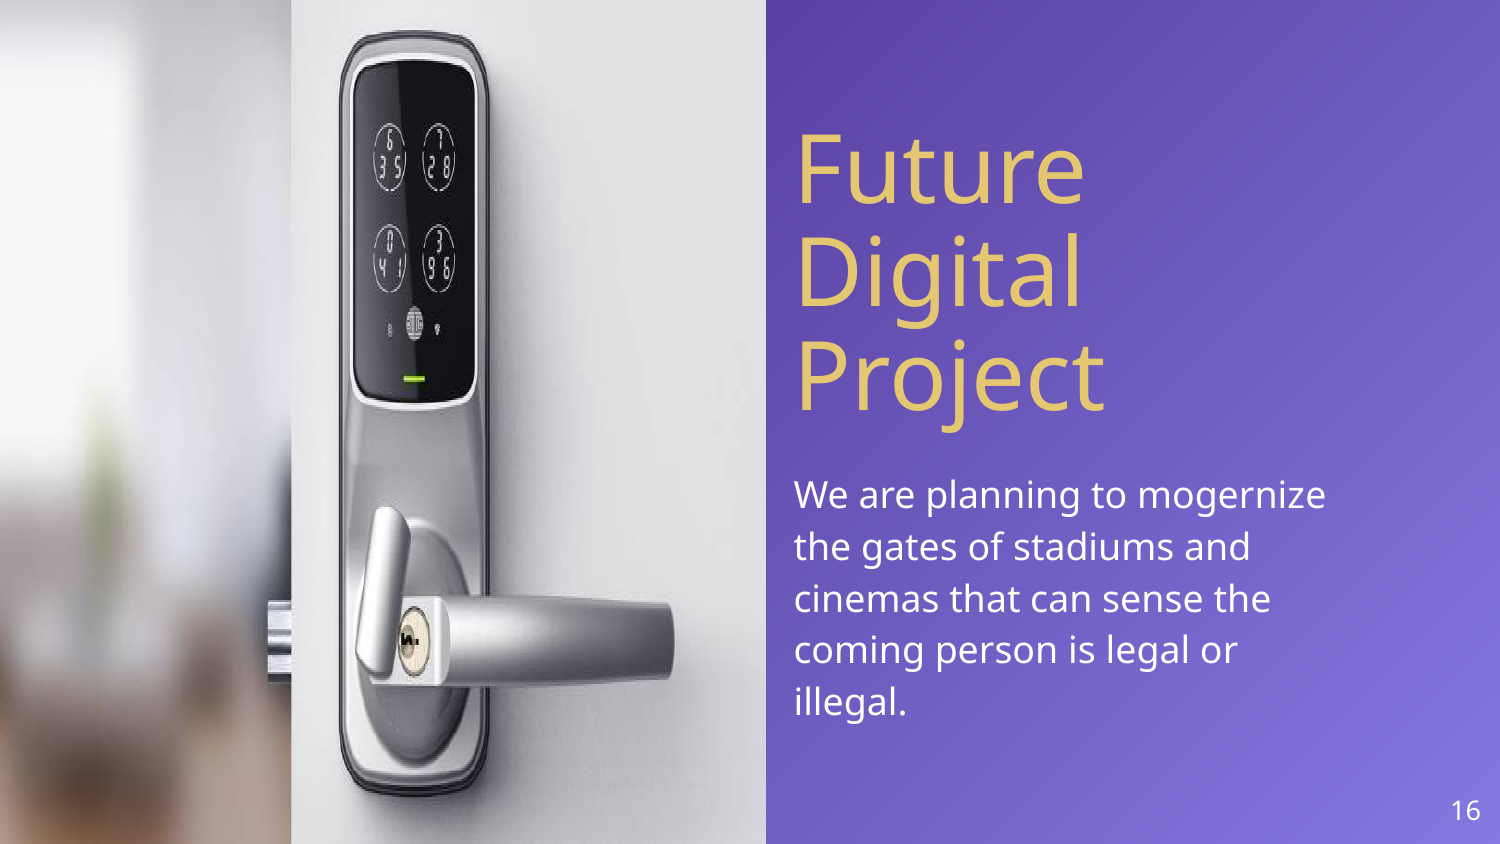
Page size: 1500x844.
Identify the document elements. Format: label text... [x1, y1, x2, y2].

list Future Digital Project We are planning to mogernize the gates of stadiums and cinemas that can sense the coming person is legal or illegal. [793, 61, 1336, 783]
picture [0, 0, 766, 844]
slide_number 16 [1391, 779, 1482, 844]
